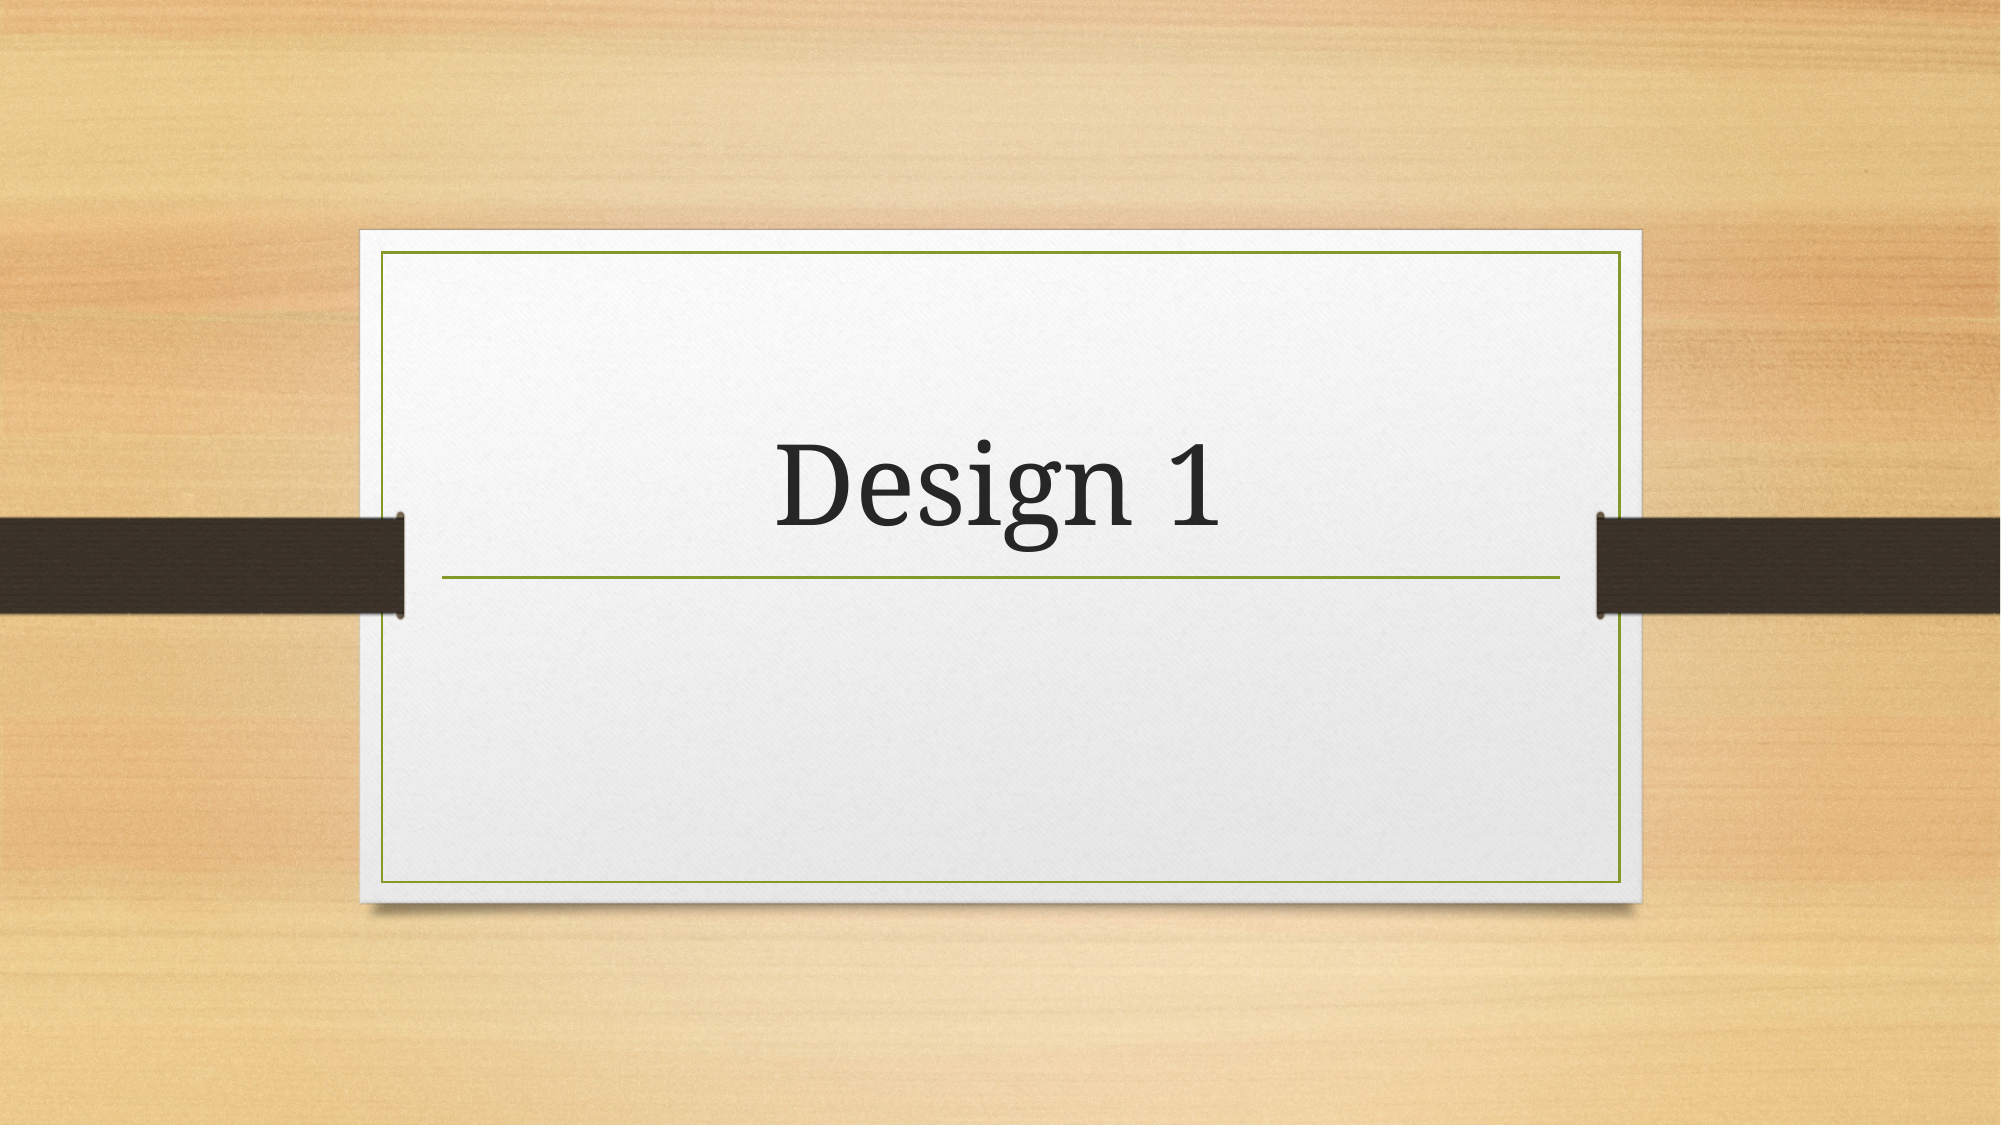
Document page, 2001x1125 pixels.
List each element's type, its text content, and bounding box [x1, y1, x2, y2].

picture [0, 0, 2001, 1125]
title Design 1 [441, 306, 1560, 556]
